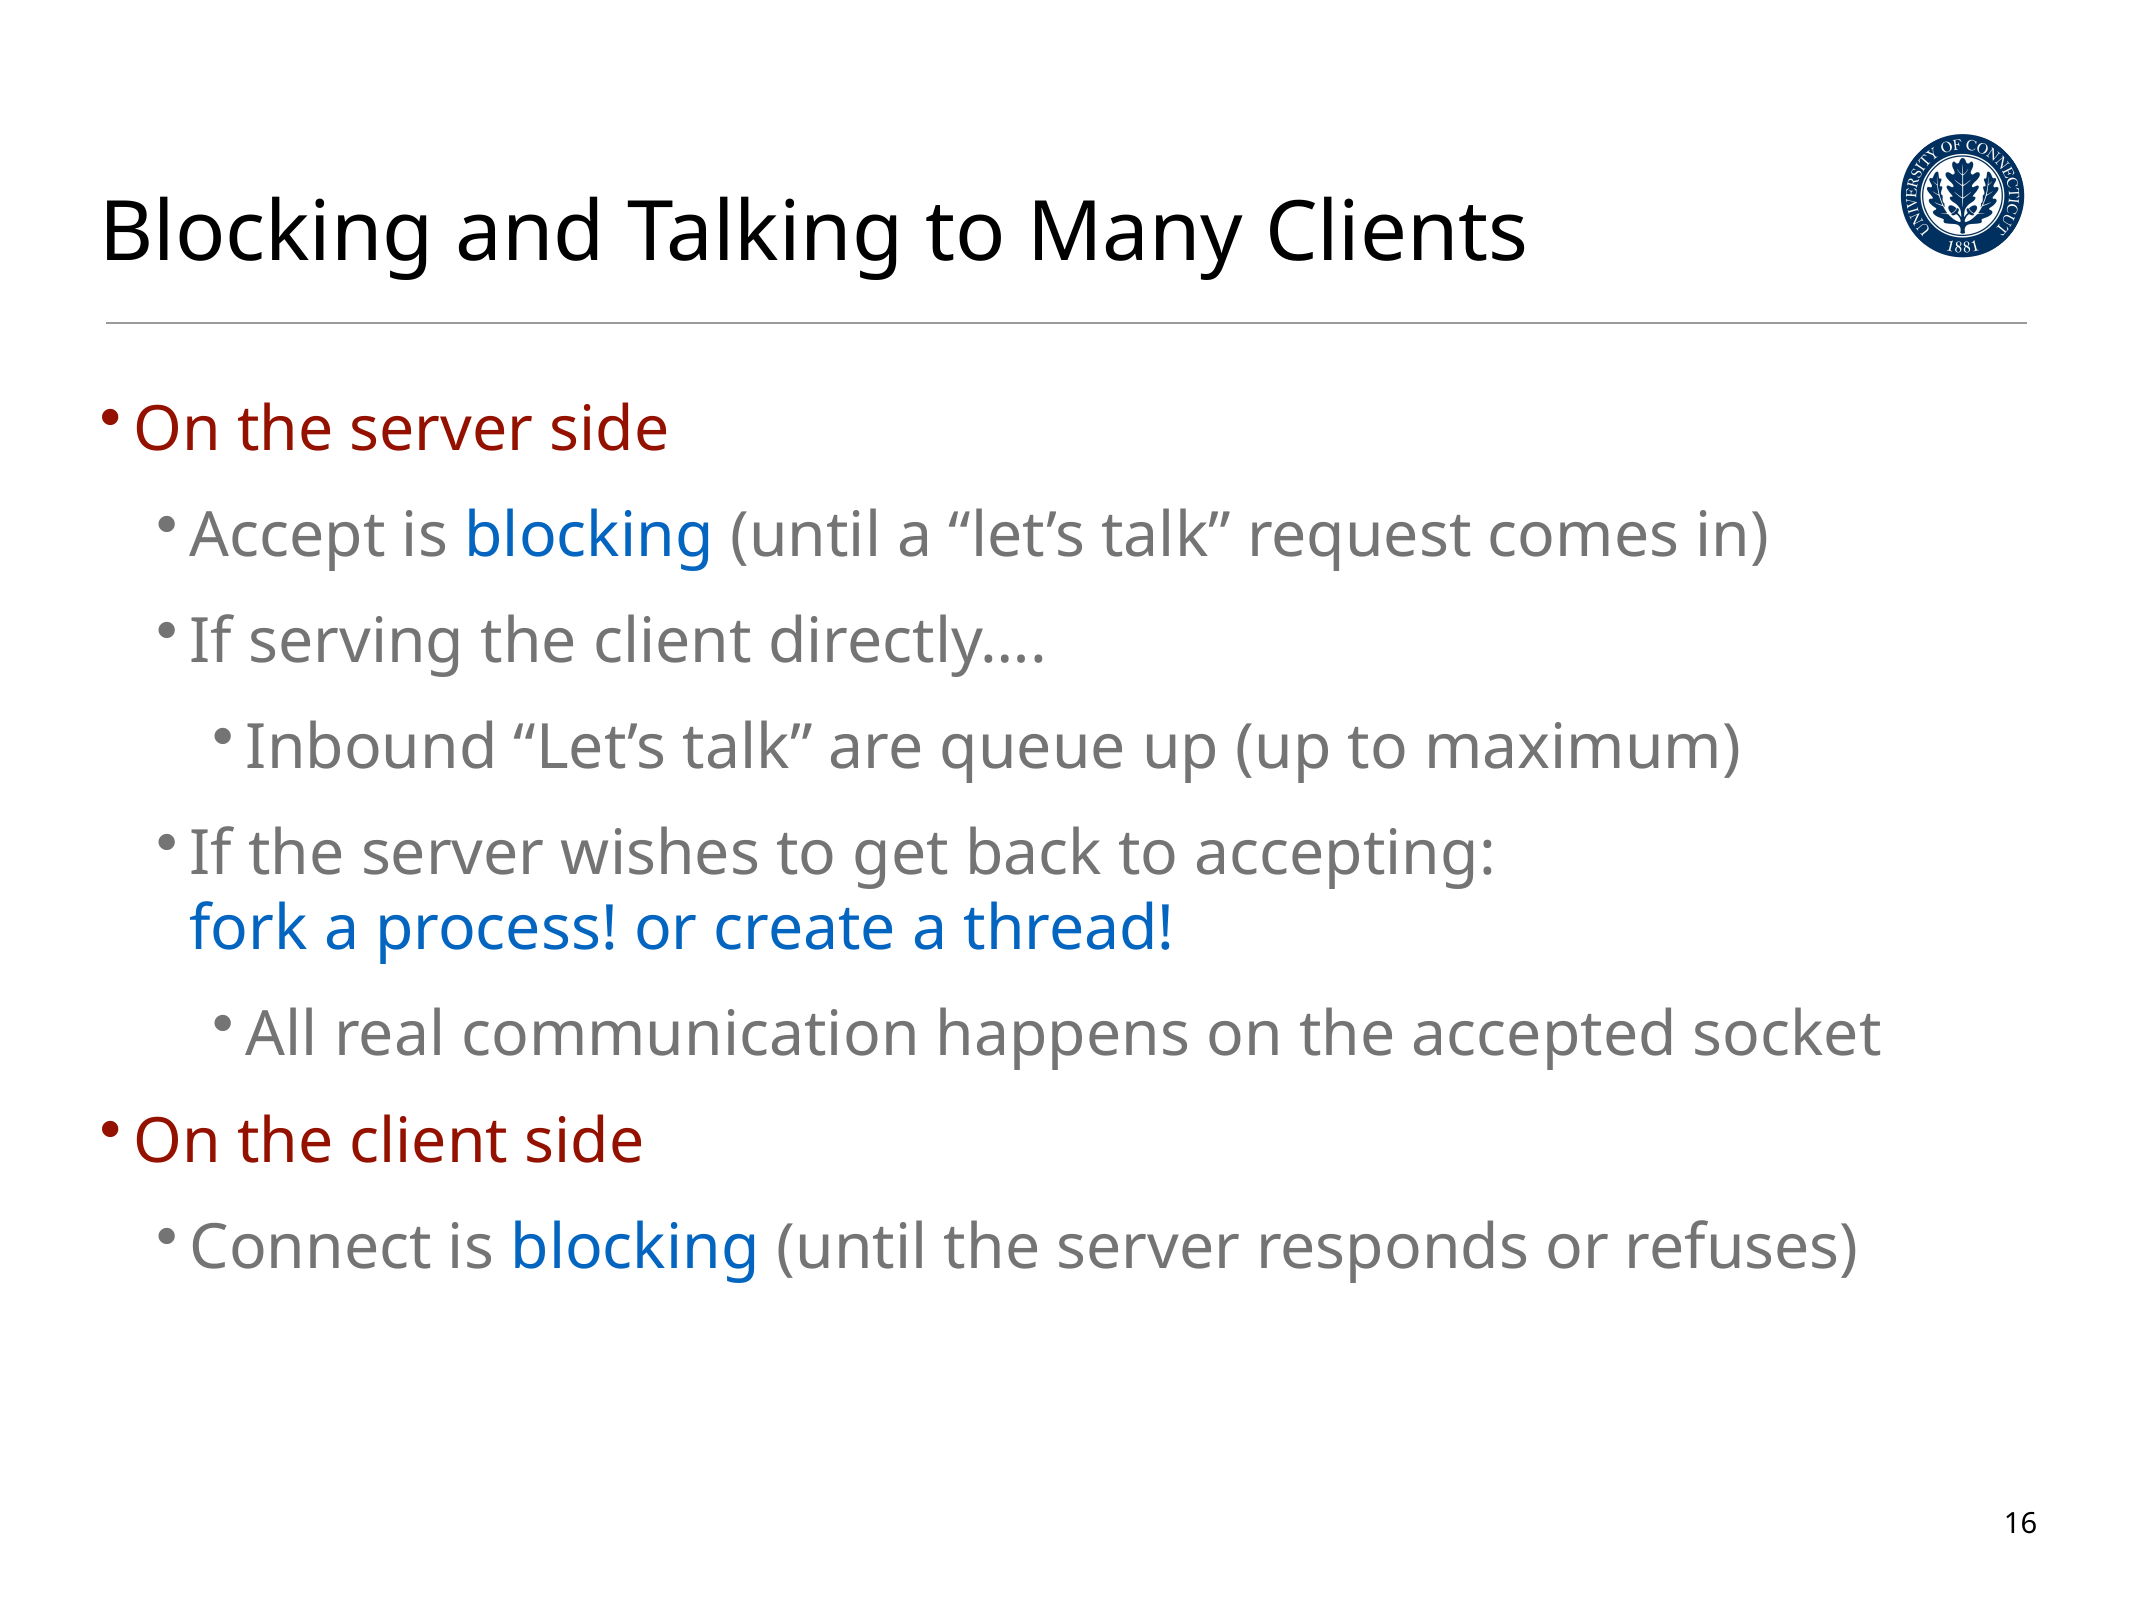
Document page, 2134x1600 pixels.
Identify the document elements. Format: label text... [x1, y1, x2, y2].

slide_number 16 [1996, 1497, 2045, 1544]
list On the server side Accept is blocking (until a “let’s talk” request comes in) If serving the client directly…. Inbound “Let’s talk” are queue up (up to maximum) If the server wishes to get back to accepting: fork a process! or create a thread! All real communication happens on the accepted socket On the client side Connect is blocking (until the server responds or refuses) [93, 380, 2041, 1459]
title Blocking and Talking to Many Clients [93, 53, 2041, 284]
picture [1900, 133, 2025, 259]
